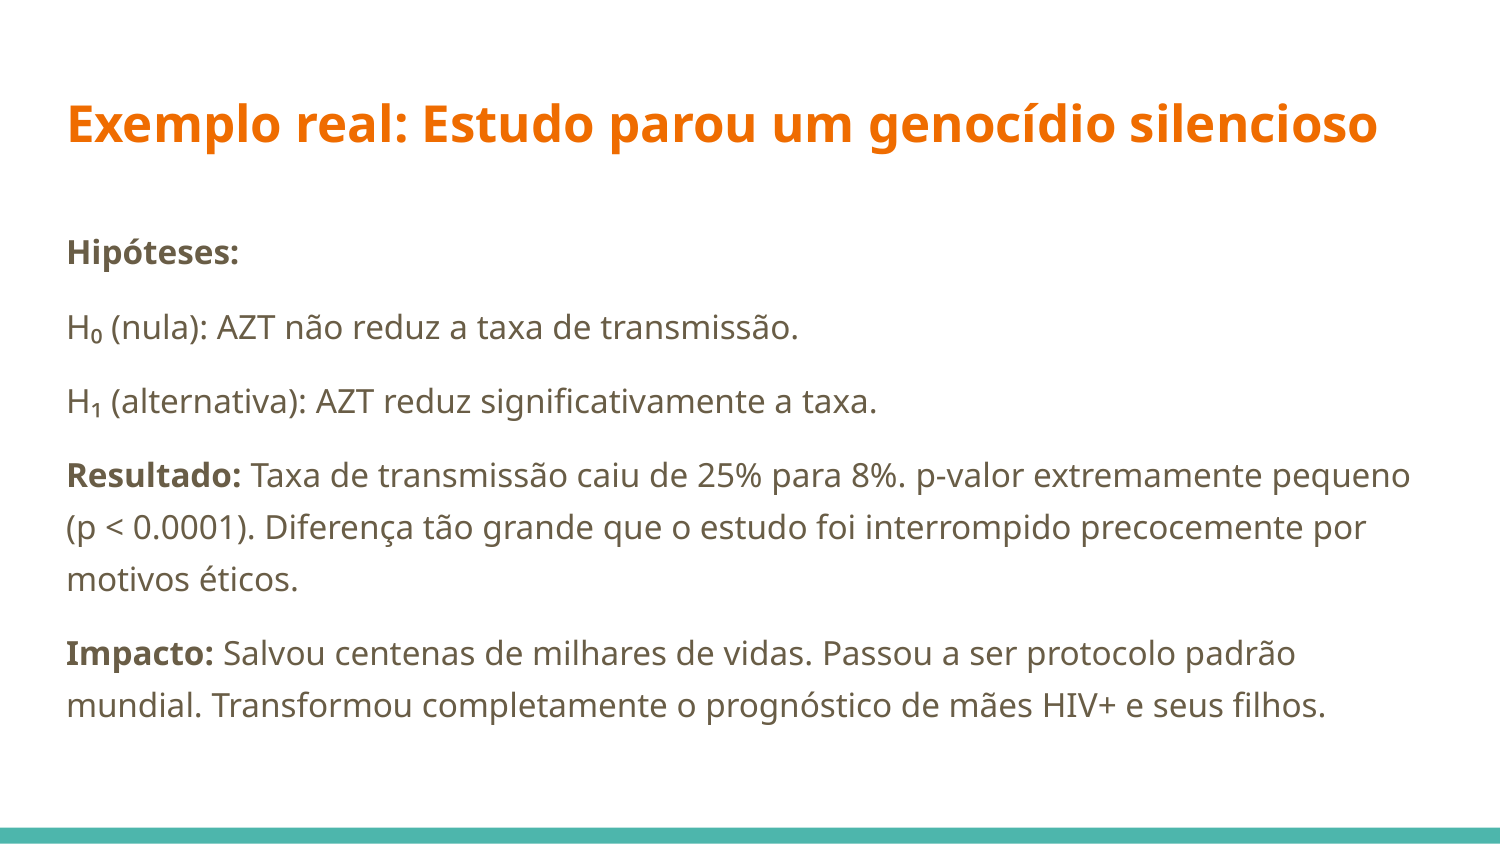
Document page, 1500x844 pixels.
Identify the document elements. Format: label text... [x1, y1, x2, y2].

title Exemplo real: Estudo parou um genocídio silencioso [51, 72, 1449, 189]
list Hipóteses: H₀ (nula): AZT não reduz a taxa de transmissão. H₁ (alternativa): AZT reduz significativamente a taxa. Resultado: Taxa de transmissão caiu de 25% para 8%. p-valor extremamente pequeno (p < 0.0001). Diferença tão grande que o estudo foi interrompido precocemente por motivos éticos. Impacto: Salvou centenas de milhares de vidas. Passou a ser protocolo padrão mundial. Transformou completamente o prognóstico de mães HIV+ e seus filhos. [51, 207, 1449, 750]
